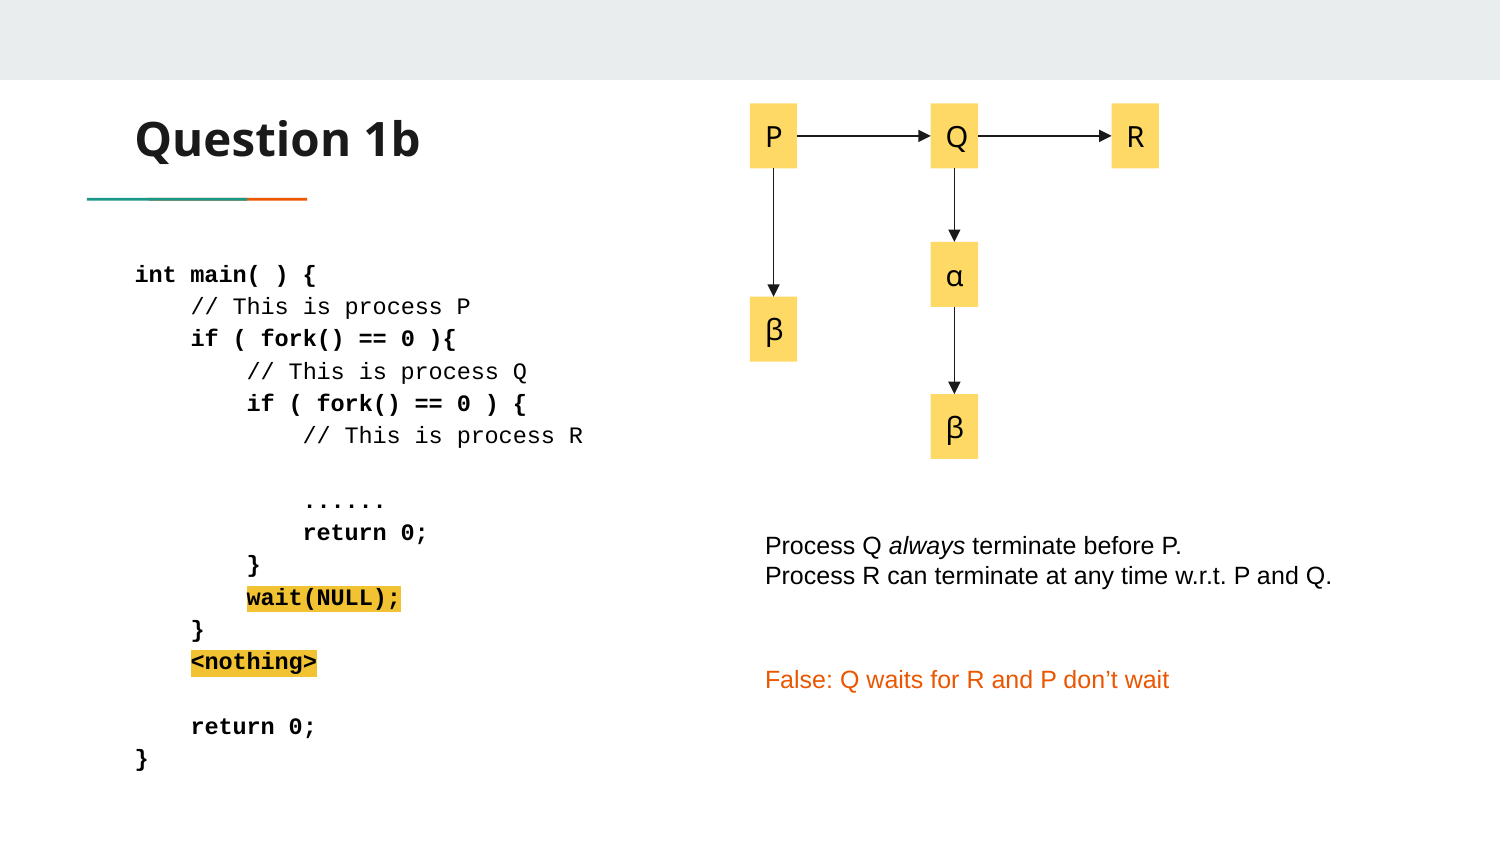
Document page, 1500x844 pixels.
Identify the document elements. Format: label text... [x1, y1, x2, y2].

title Question 1b [119, 93, 1381, 182]
text_box False: Q waits for R and P don’t wait [749, 648, 1458, 709]
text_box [749, 103, 1160, 460]
text_box Process Q always terminate before P. Process R can terminate at any time w.r.t. P and Q. [749, 514, 1458, 605]
list int main( ) { // This is process P if ( fork() == 0 ){ // This is process Q if ( fork() == 0 ) { // This is process R ...... return 0; } wait(NULL); } <nothing> return 0; } [119, 239, 649, 791]
